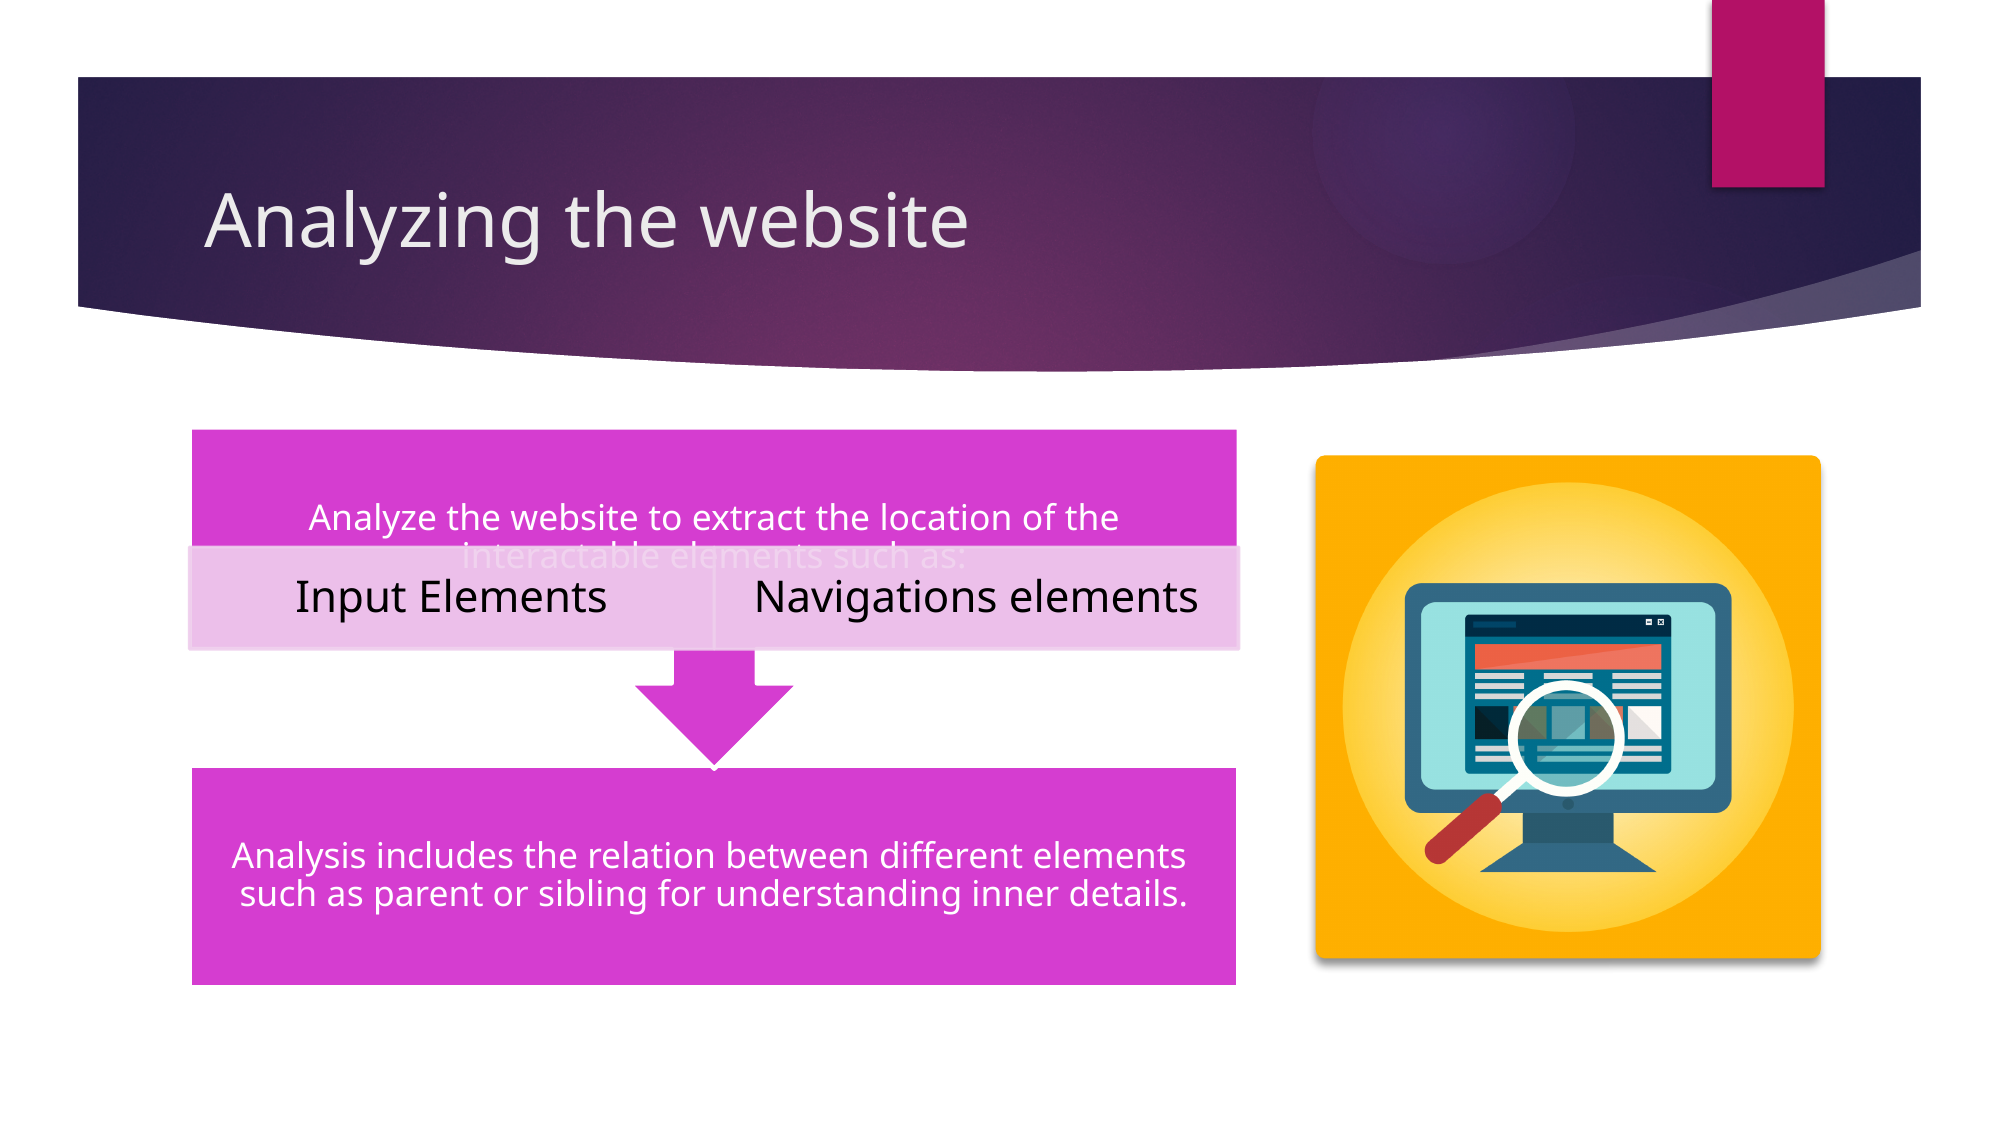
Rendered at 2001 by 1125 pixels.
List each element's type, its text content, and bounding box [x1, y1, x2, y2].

picture [1315, 455, 1822, 959]
title Analyzing the website [189, 159, 1627, 276]
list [189, 426, 1240, 988]
